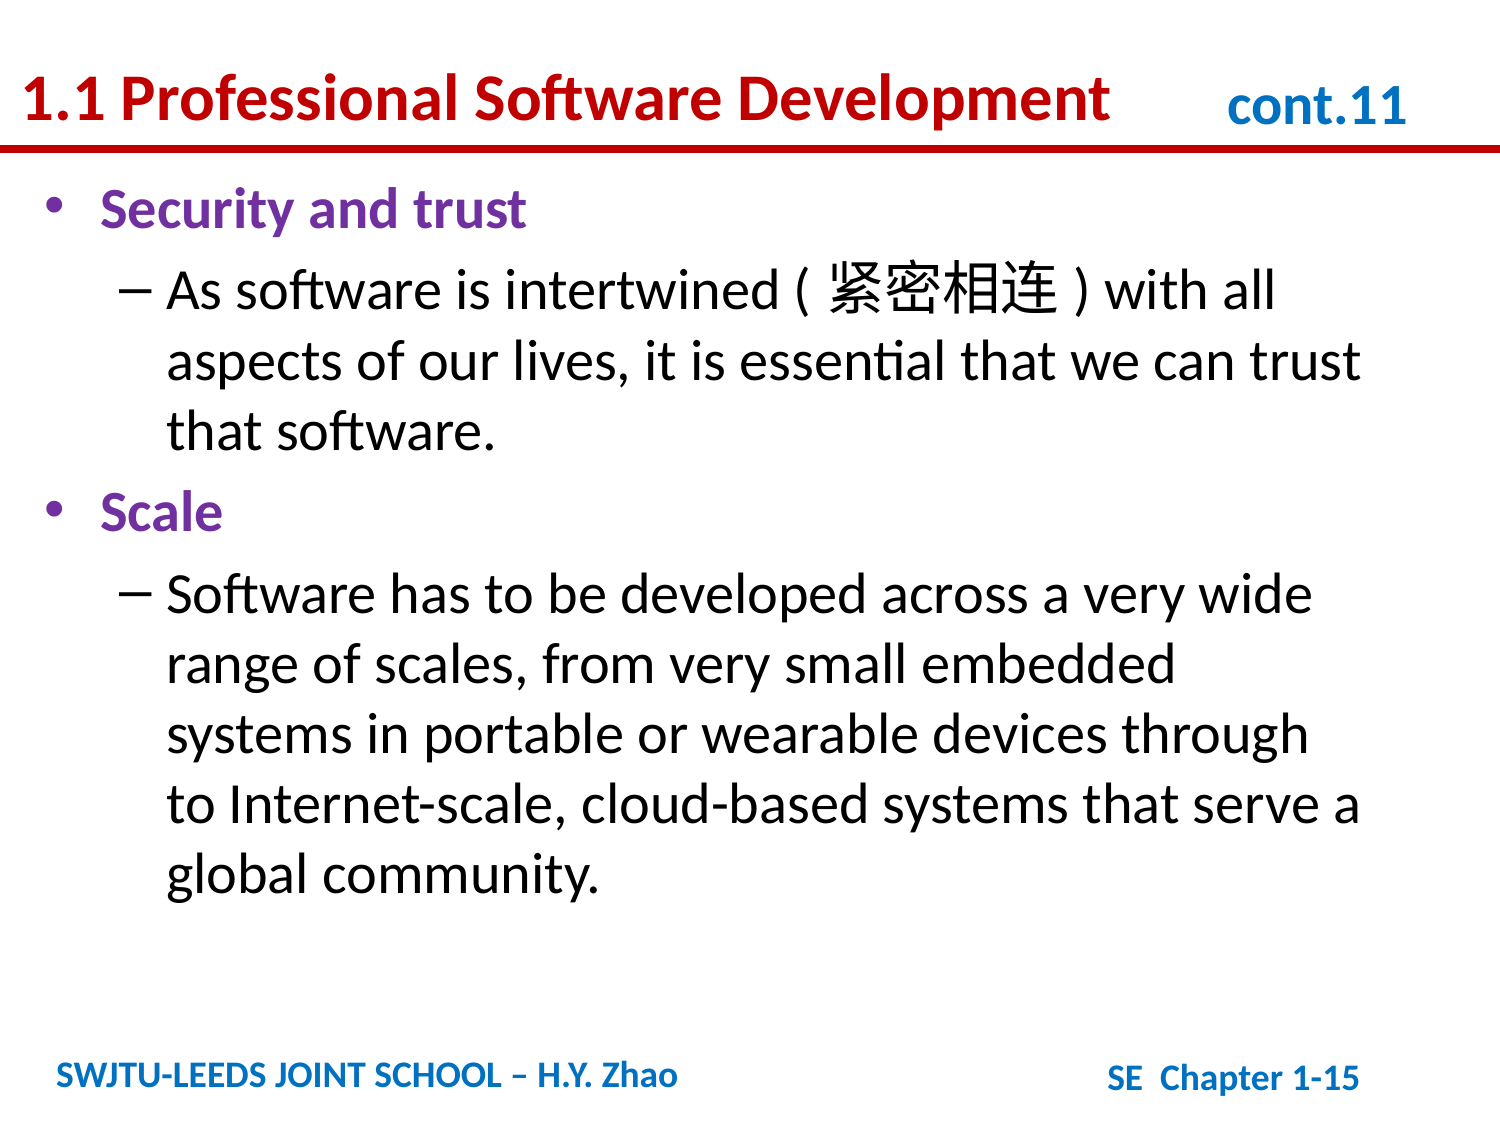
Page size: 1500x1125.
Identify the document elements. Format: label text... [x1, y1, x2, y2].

text_box 1.1 Professional Software Development [5, 30, 1164, 142]
footer SWJTU-LEEDS JOINT SCHOOL – H.Y. Zhao [41, 1042, 988, 1103]
text_box cont.11 [1212, 86, 1447, 144]
text_box Security and trust As software is intertwined (紧密相连) with all aspects of our lives, it is essential that we can trust that software. Scale Software has to be developed across a very wide range of scales, from very small embedded systems in portable or wearable devices through to Internet-scale, cloud-based systems that serve a global community. [29, 162, 1380, 905]
slide_number SE Chapter 1-15 [1092, 1045, 1484, 1106]
